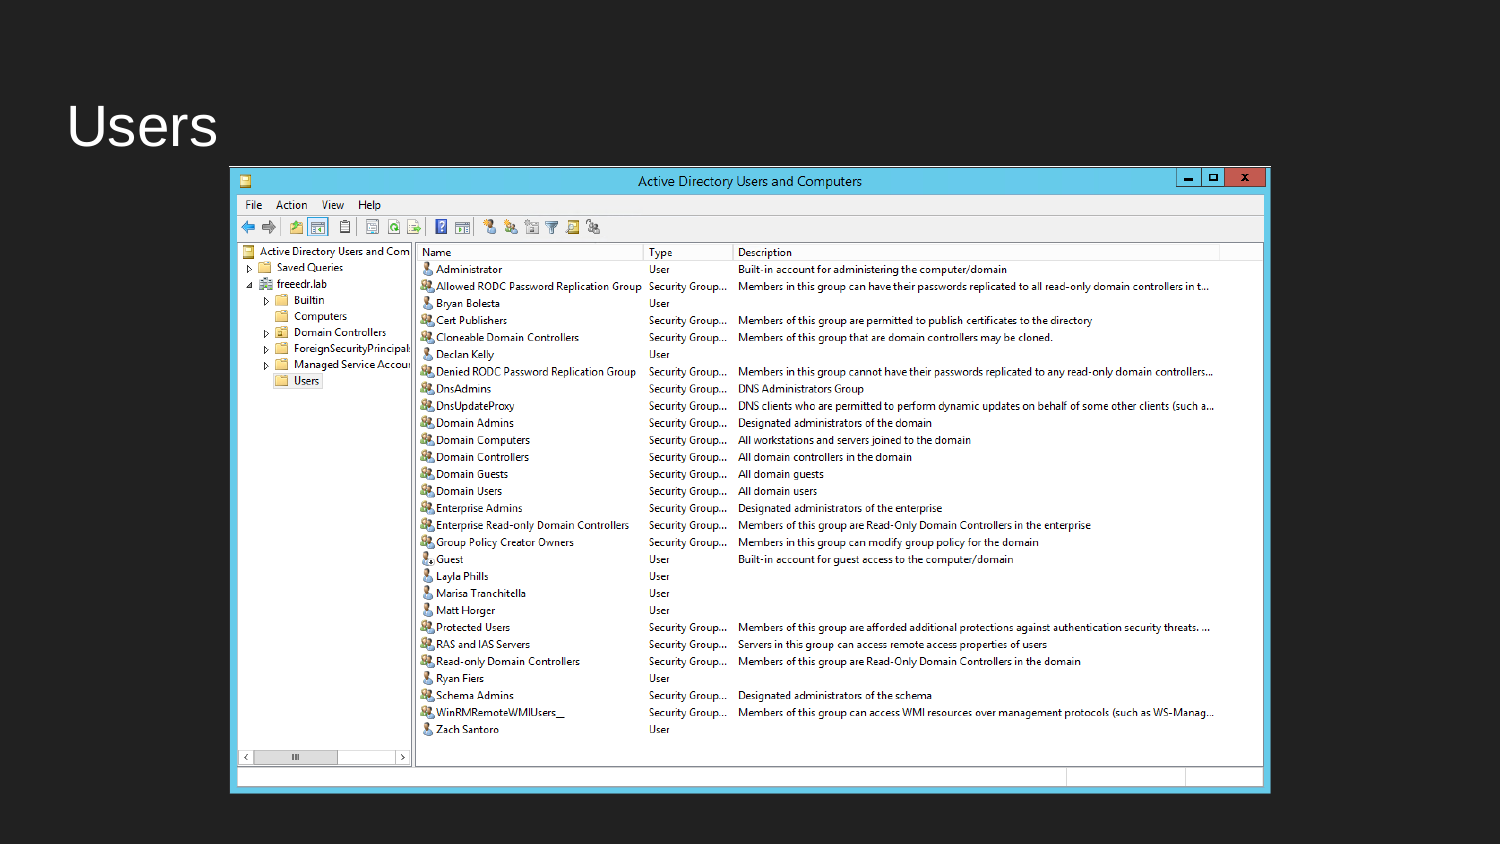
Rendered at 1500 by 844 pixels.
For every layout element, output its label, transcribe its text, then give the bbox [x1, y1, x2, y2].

title Users [51, 72, 1449, 167]
picture [228, 166, 1271, 794]
